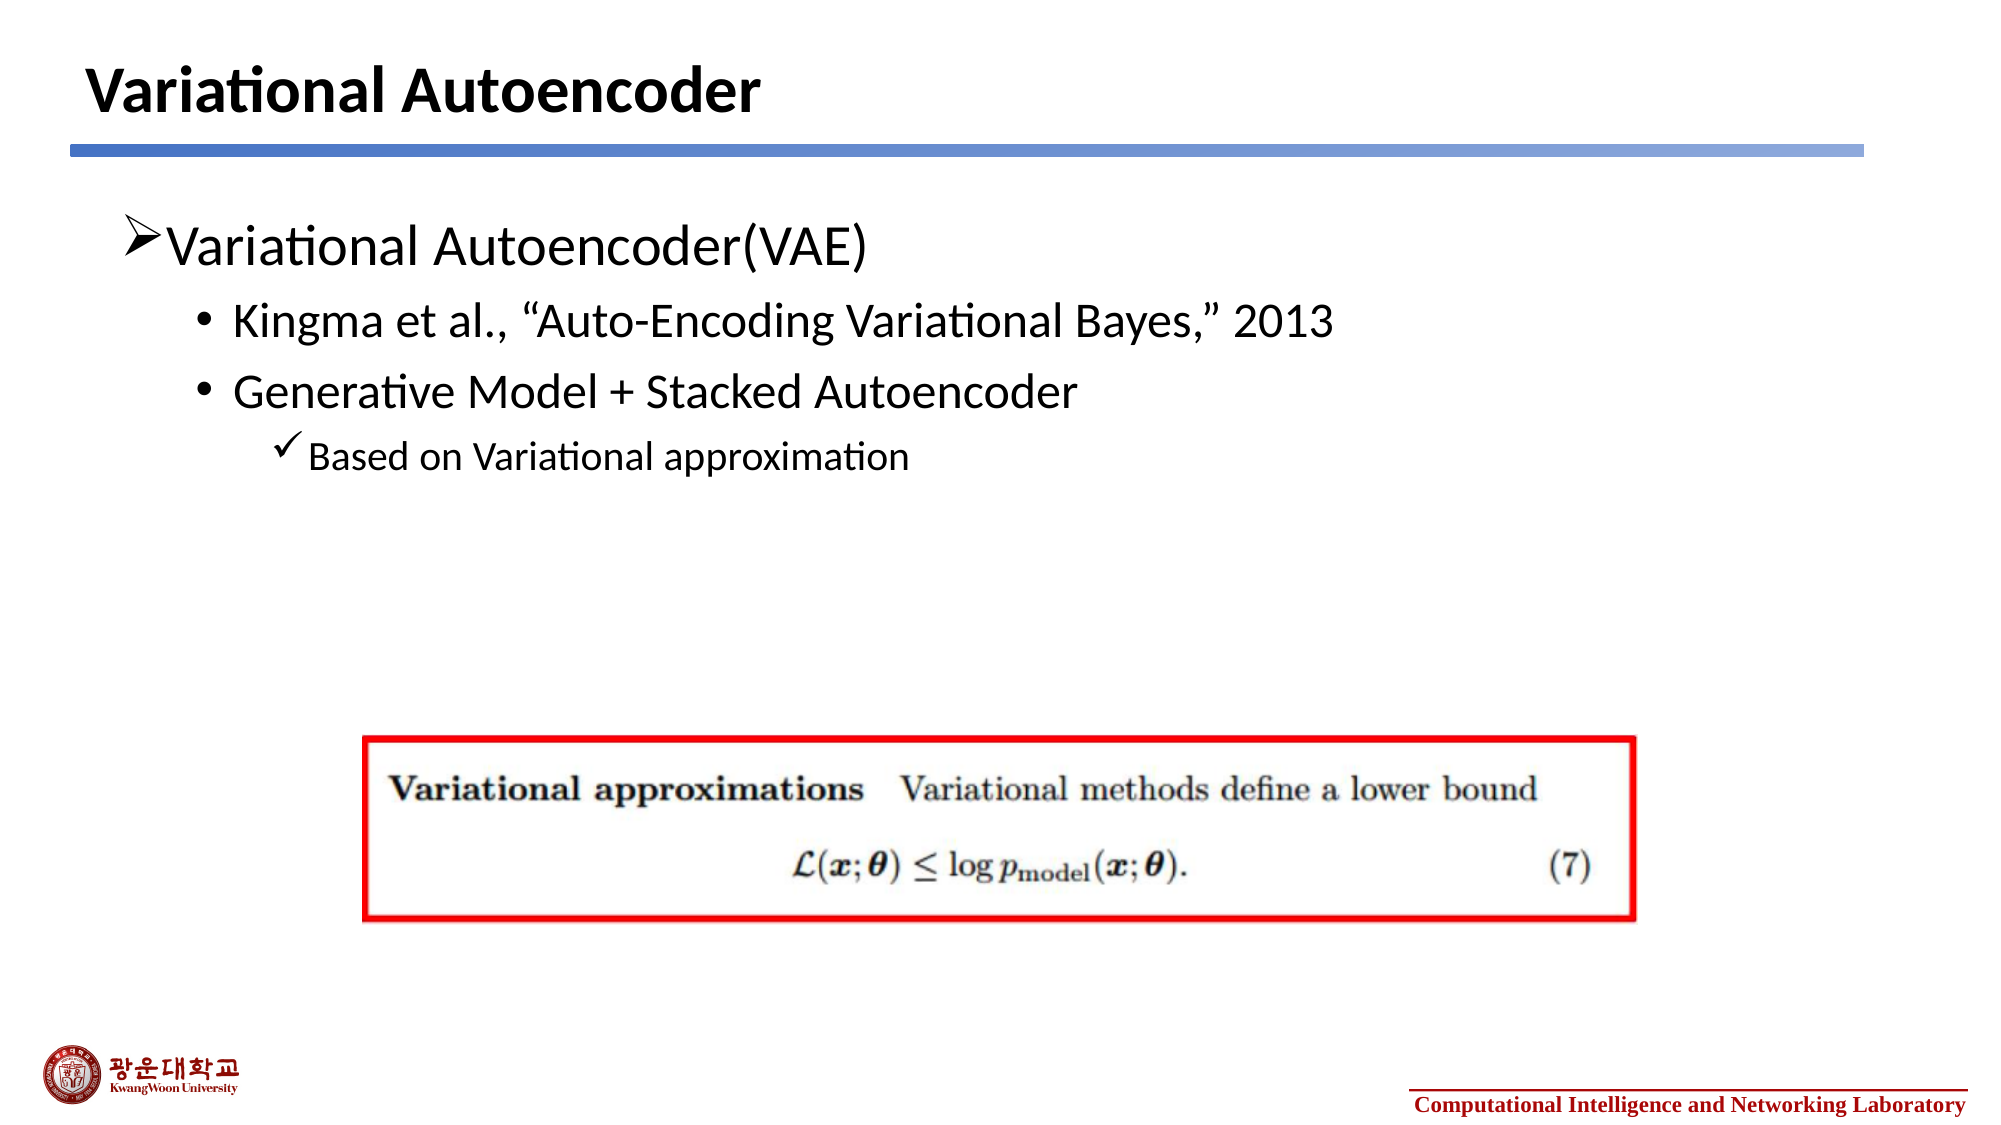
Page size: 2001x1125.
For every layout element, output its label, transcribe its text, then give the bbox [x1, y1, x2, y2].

title Variational Autoencoder [70, 32, 1936, 149]
list Variational Autoencoder(VAE) Kingma et al., “Auto-Encoding Variational Bayes,” 2013 Generative Model + Stacked Autoencoder Based on Variational approximation [105, 200, 1935, 1014]
picture [10, 1025, 270, 1121]
picture [362, 734, 1638, 925]
